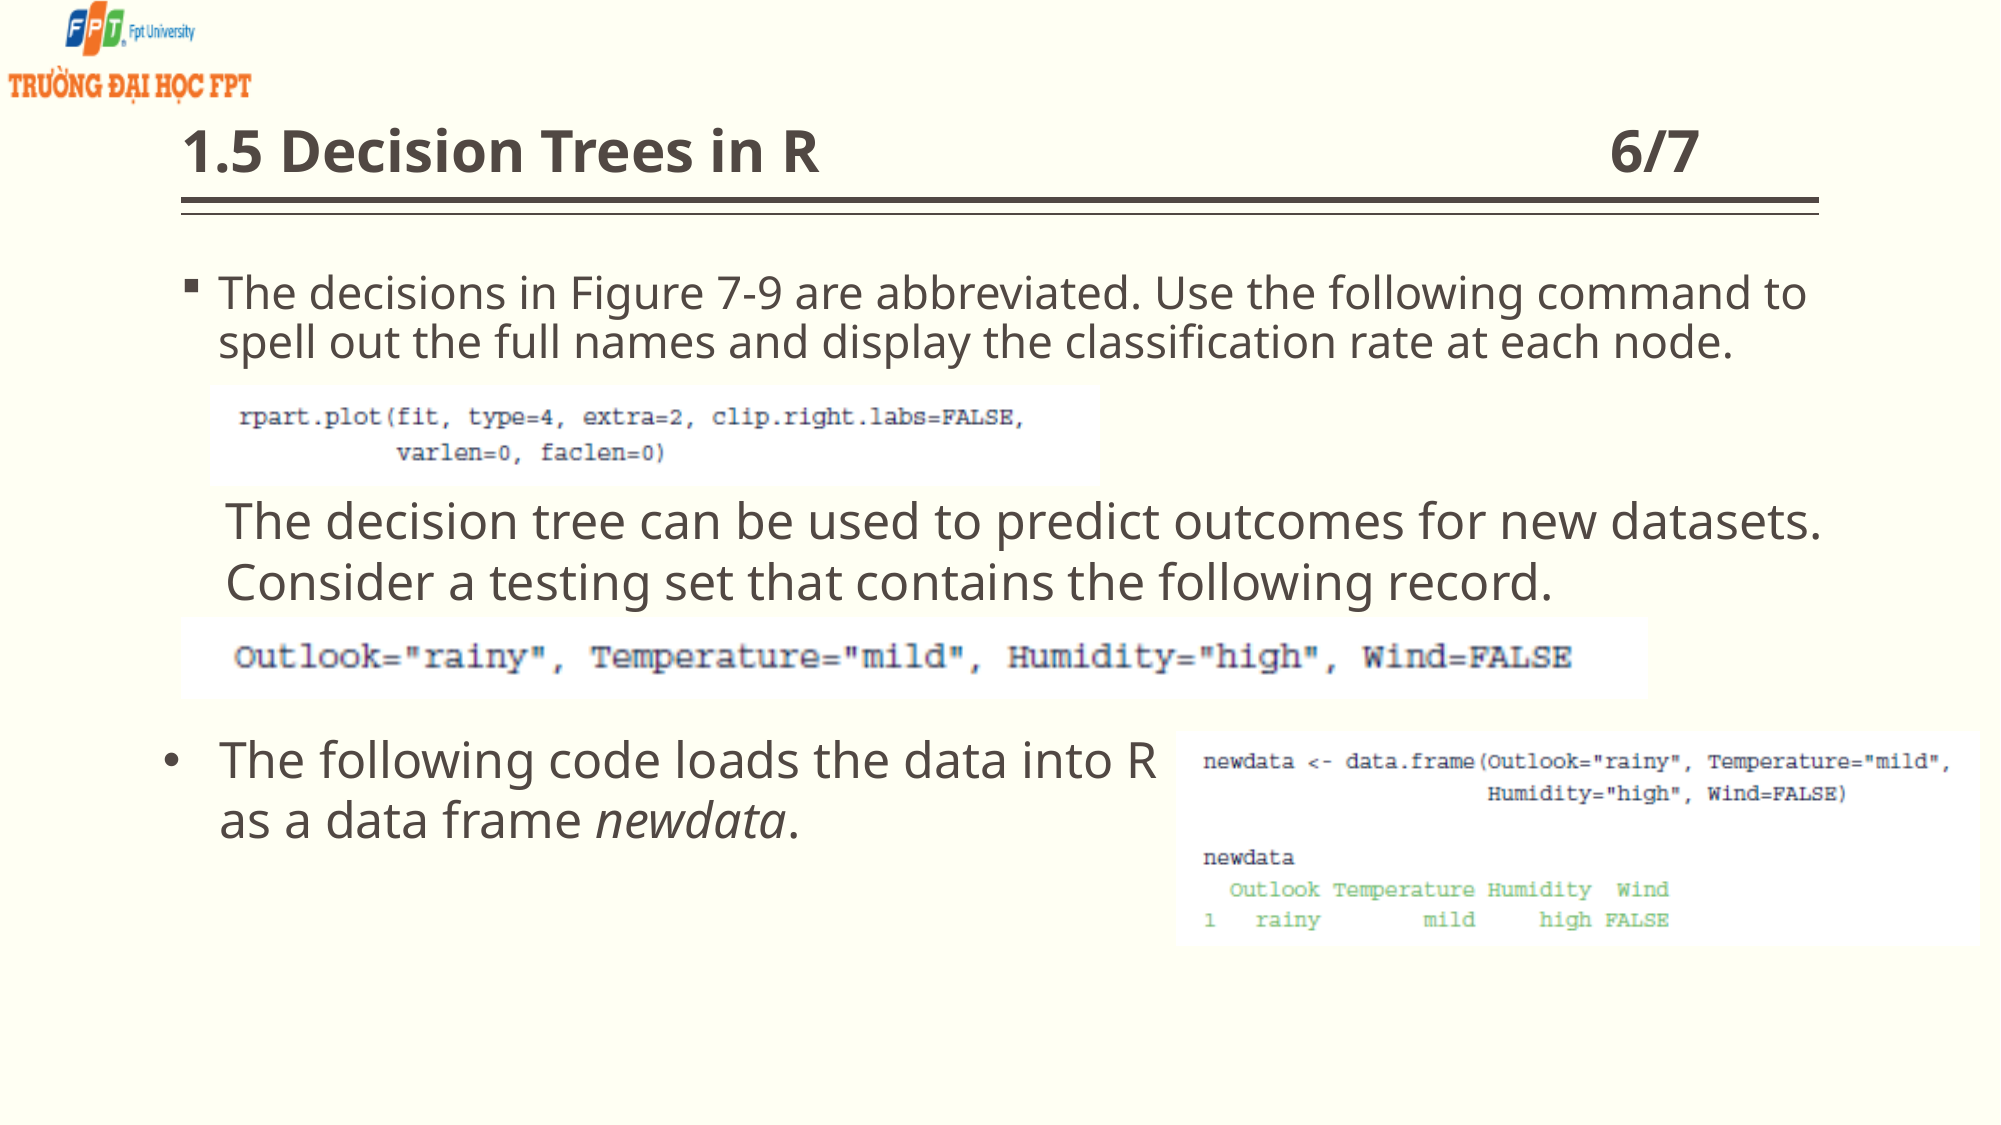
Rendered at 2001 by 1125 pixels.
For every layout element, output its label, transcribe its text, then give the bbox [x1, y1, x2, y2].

title 1.5 Decision Trees in R 6/7 [181, 12, 1819, 193]
picture [1175, 731, 1980, 946]
picture [181, 617, 1648, 700]
text_box The following code loads the data into R as a data frame newdata. [148, 721, 1230, 857]
picture [210, 385, 1100, 486]
picture [0, 0, 272, 118]
text_box The decision tree can be used to predict outcomes for new datasets. Consider a testing set that contains the following record. [210, 482, 1859, 618]
list The decisions in Figure 7-9 are abbreviated. Use the following command to spell out the full names and display the classification rate at each node. [181, 262, 1819, 414]
